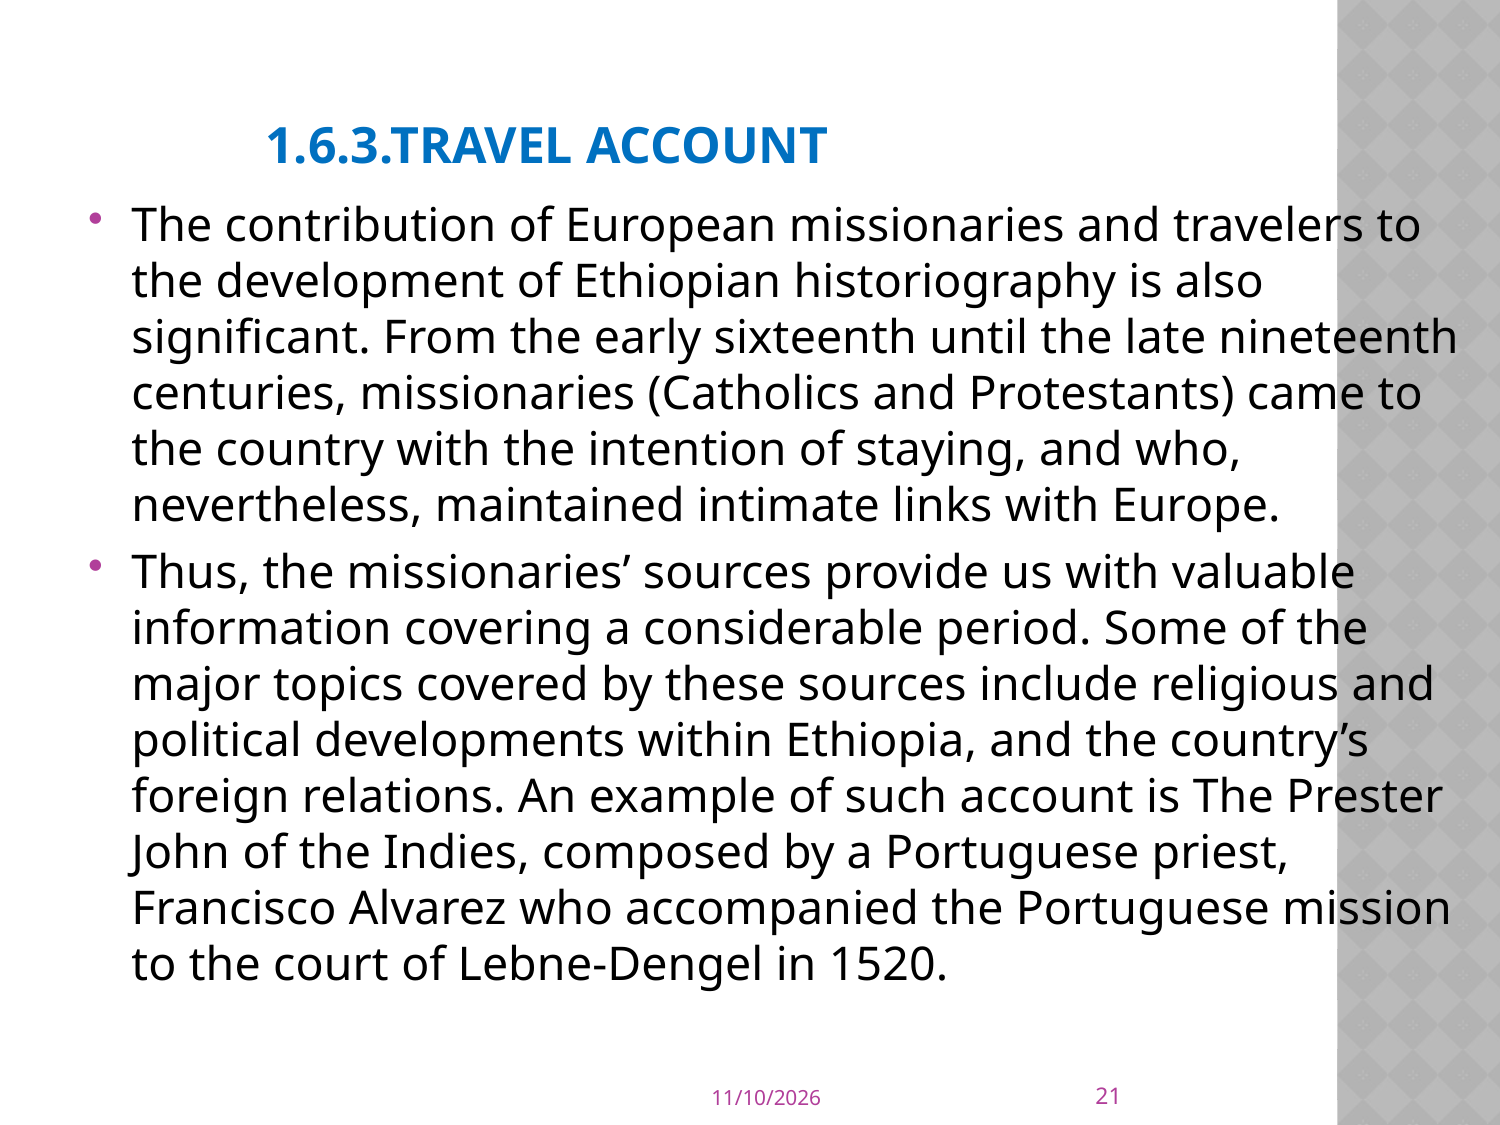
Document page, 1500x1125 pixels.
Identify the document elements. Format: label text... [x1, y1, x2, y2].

slide_number 21 [1025, 1075, 1122, 1113]
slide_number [696, 1075, 1025, 1113]
list The contribution of European missionaries and travelers to the development of Ethiopian historiography is also significant. From the early sixteenth until the late nineteenth centuries, missionaries (Catholics and Protestants) came to the country with the intention of staying, and who, nevertheless, maintained intimate links with Europe. Thus, the missionaries’ sources provide us with valuable information covering a considerable period. Some of the major topics covered by these sources include religious and political developments within Ethiopia, and the country’s foreign relations. An example of such account is The Prester John of the Indies, composed by a Portuguese priest, Francisco Alvarez who accompanied the Portuguese mission to the court of Lebne-Dengel in 1520. [75, 187, 1488, 1059]
title 1.6.3.Travel ACCOUNT [75, 52, 1263, 175]
